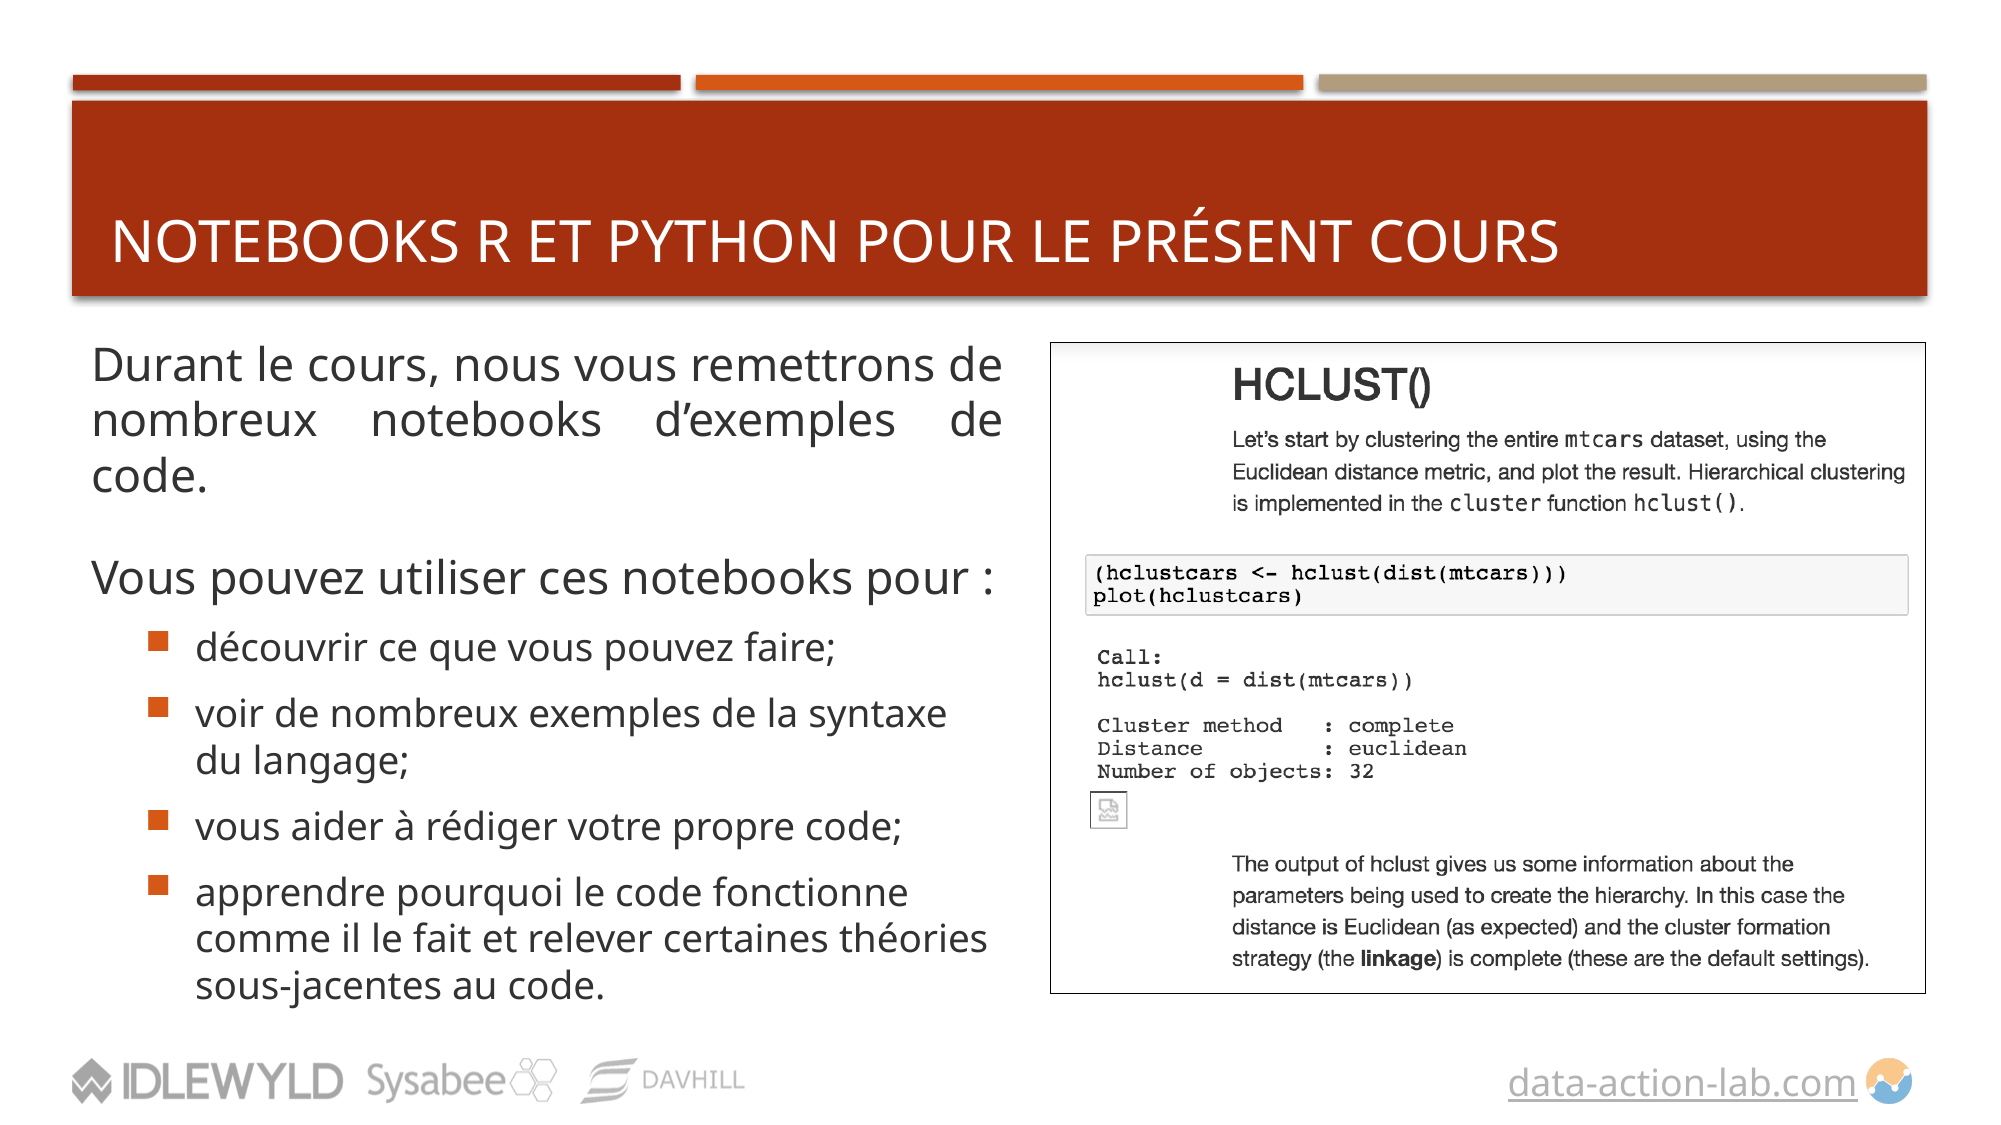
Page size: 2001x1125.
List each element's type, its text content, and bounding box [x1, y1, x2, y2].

picture [72, 1058, 745, 1104]
picture [1049, 342, 1927, 995]
list Durant le cours, nous vous remettrons de nombreux notebooks d’exemples de code. Vous pouvez utiliser ces notebooks pour : découvrir ce que vous pouvez faire; voir de nombreux exemples de la syntaxe du langage; vous aider à rédiger votre propre code; apprendre pourquoi le code fonctionne comme il le fait et relever certaines théories sous-jacentes au code. [76, 304, 1020, 1037]
title NOTEBOOKS R ET PYTHON POUR LE PRÉSENT COURS [95, 115, 1905, 282]
